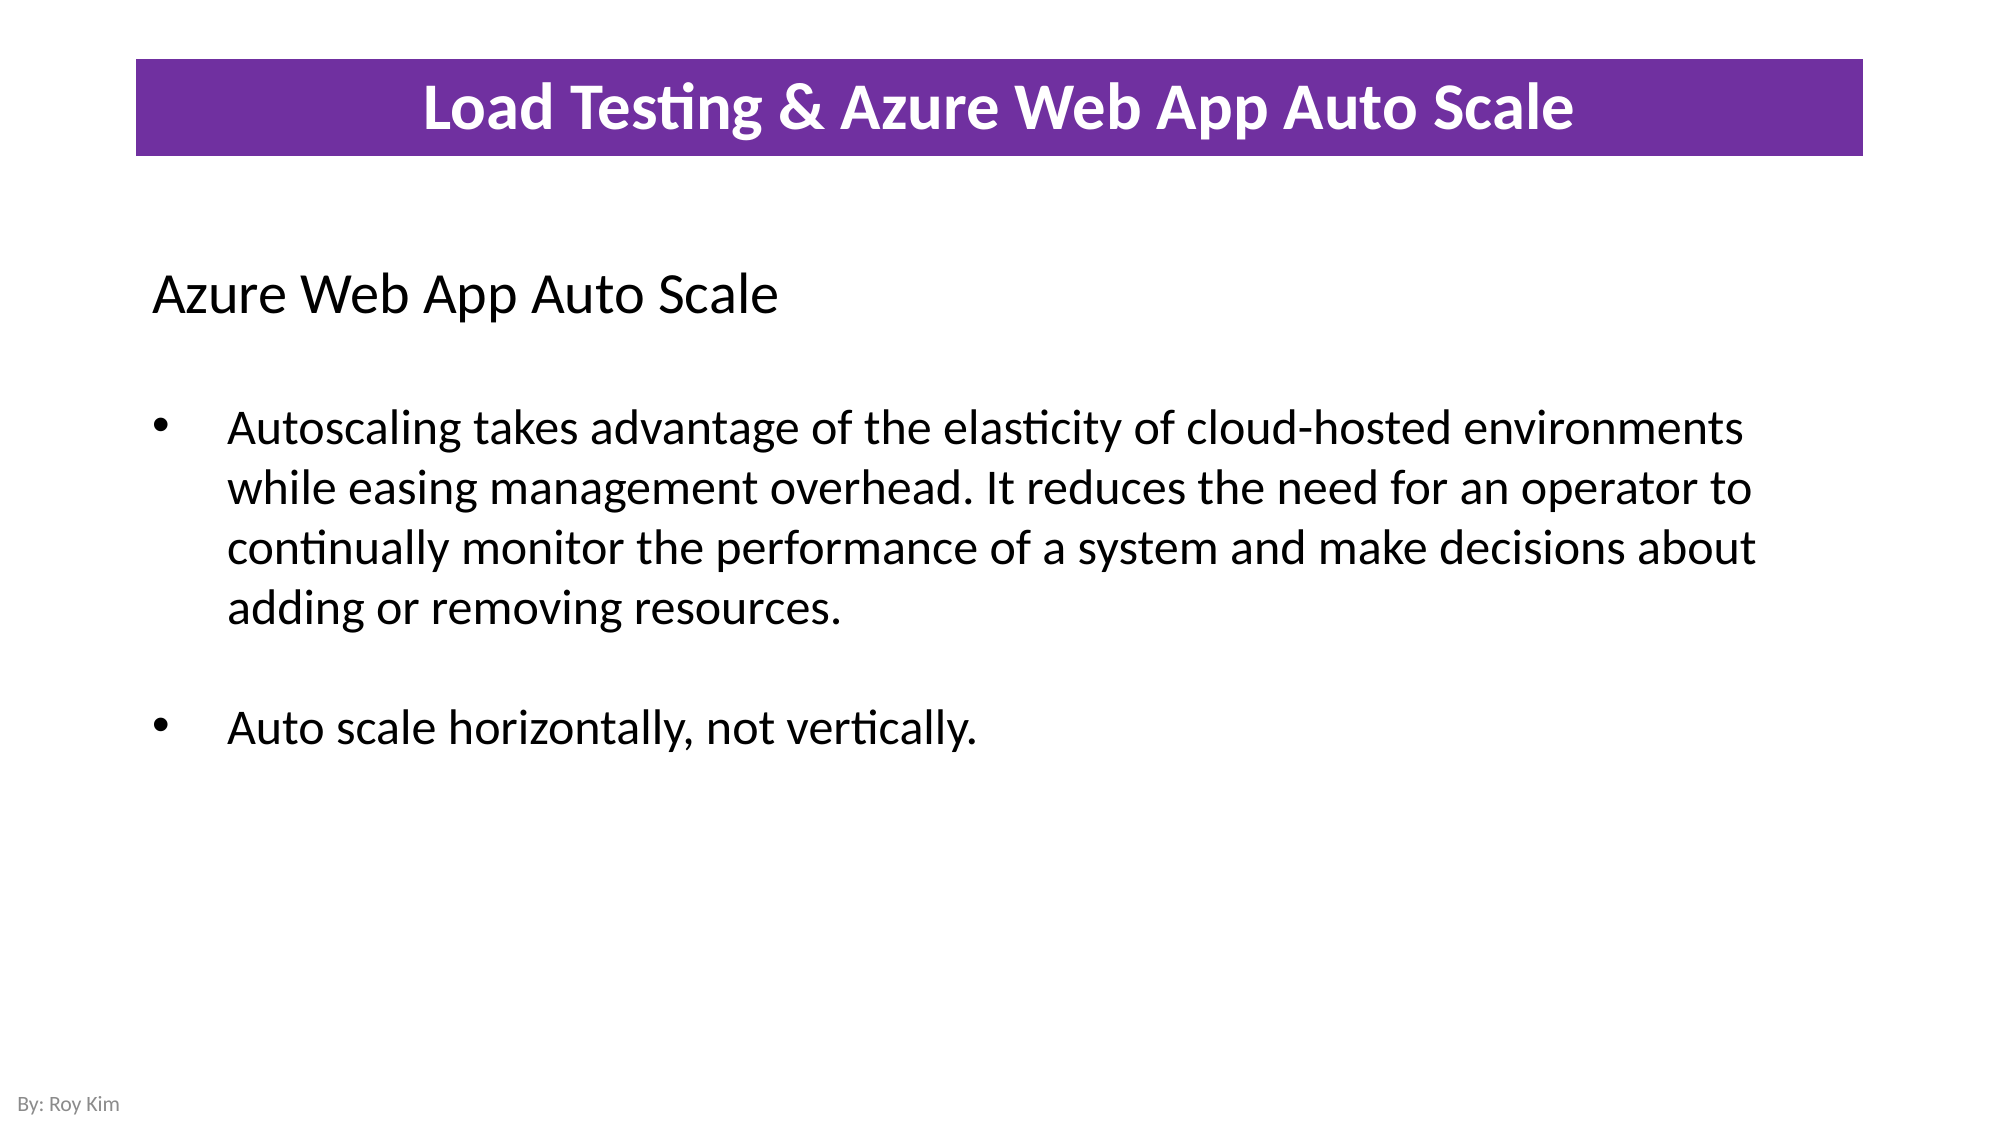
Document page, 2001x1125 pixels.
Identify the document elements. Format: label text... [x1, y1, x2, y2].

text_box Azure Web App Auto Scale Autoscaling takes advantage of the elasticity of cloud-hosted environments while easing management overhead. It reduces the need for an operator to continually monitor the performance of a system and make decisions about adding or removing resources. Auto scale horizontally, not vertically. [137, 247, 1863, 832]
title Load Testing & Azure Web App Auto Scale [136, 59, 1863, 156]
text_box By: Roy Kim [2, 1083, 678, 1121]
